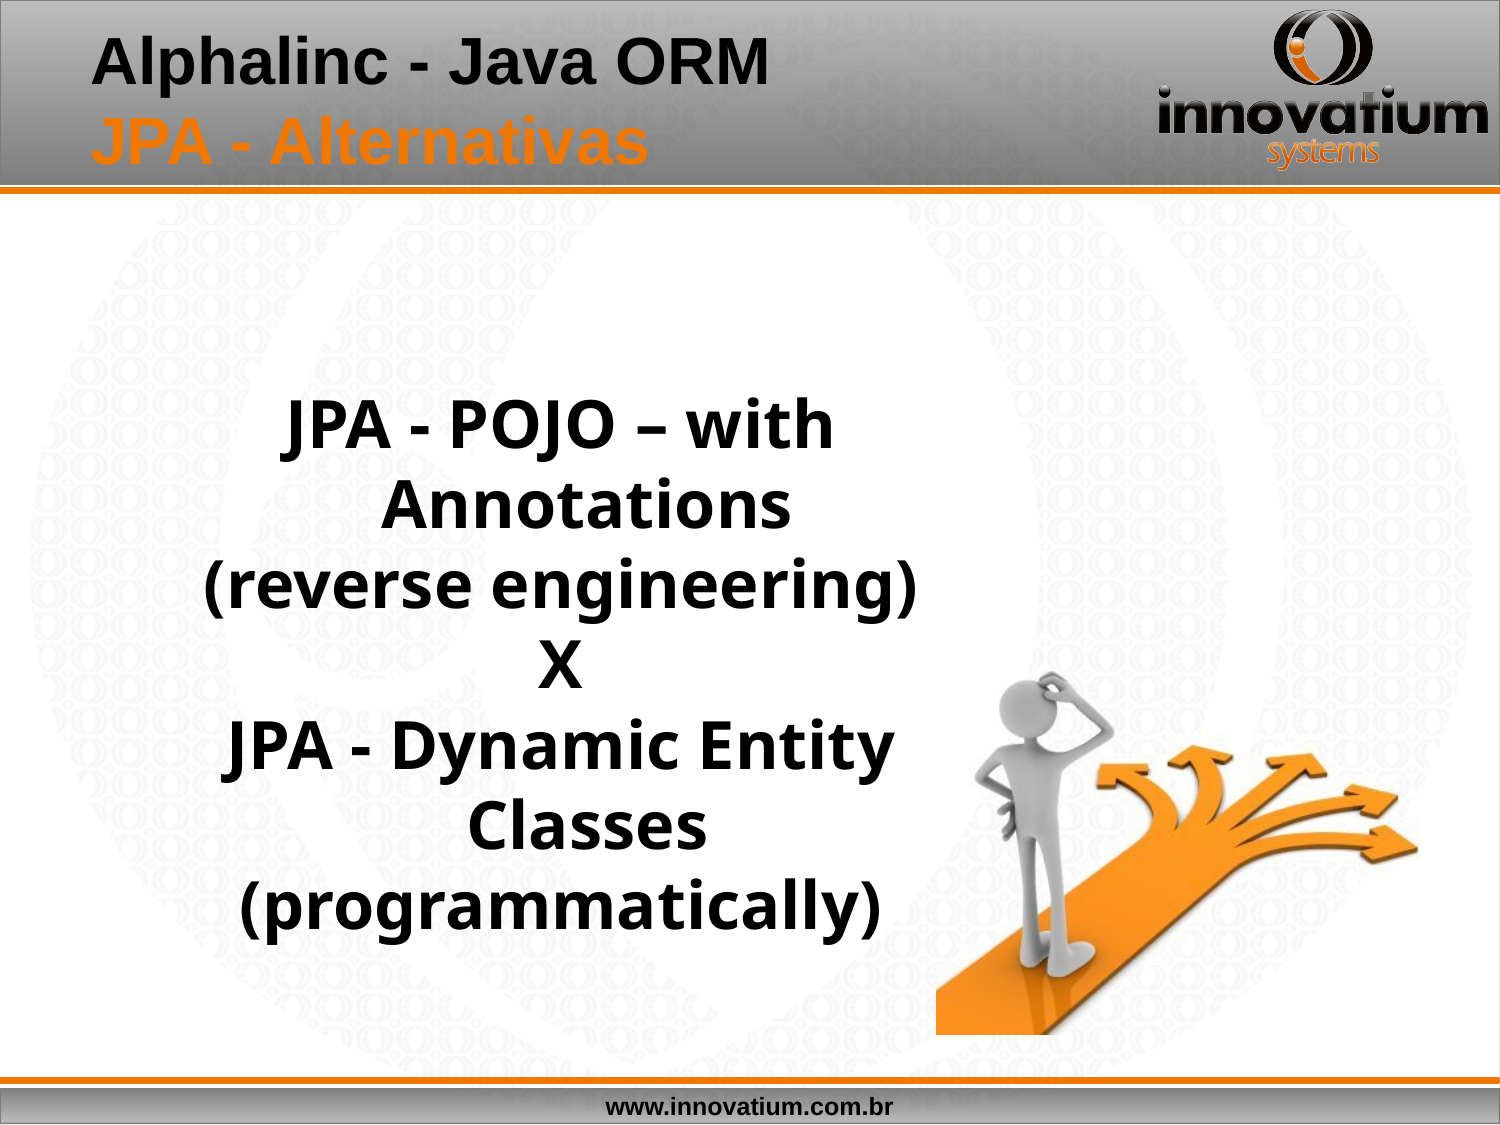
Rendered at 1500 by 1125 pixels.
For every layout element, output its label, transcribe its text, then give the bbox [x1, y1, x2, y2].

picture [936, 628, 1447, 1035]
picture [1425, 3, 1496, 177]
title Alphalinc - Java ORM JPA - Alternativas [75, 0, 1425, 201]
list JPA - POJO – with Annotations (reverse engineering) X JPA - Dynamic Entity Classes (programmatically) [75, 216, 1034, 1047]
